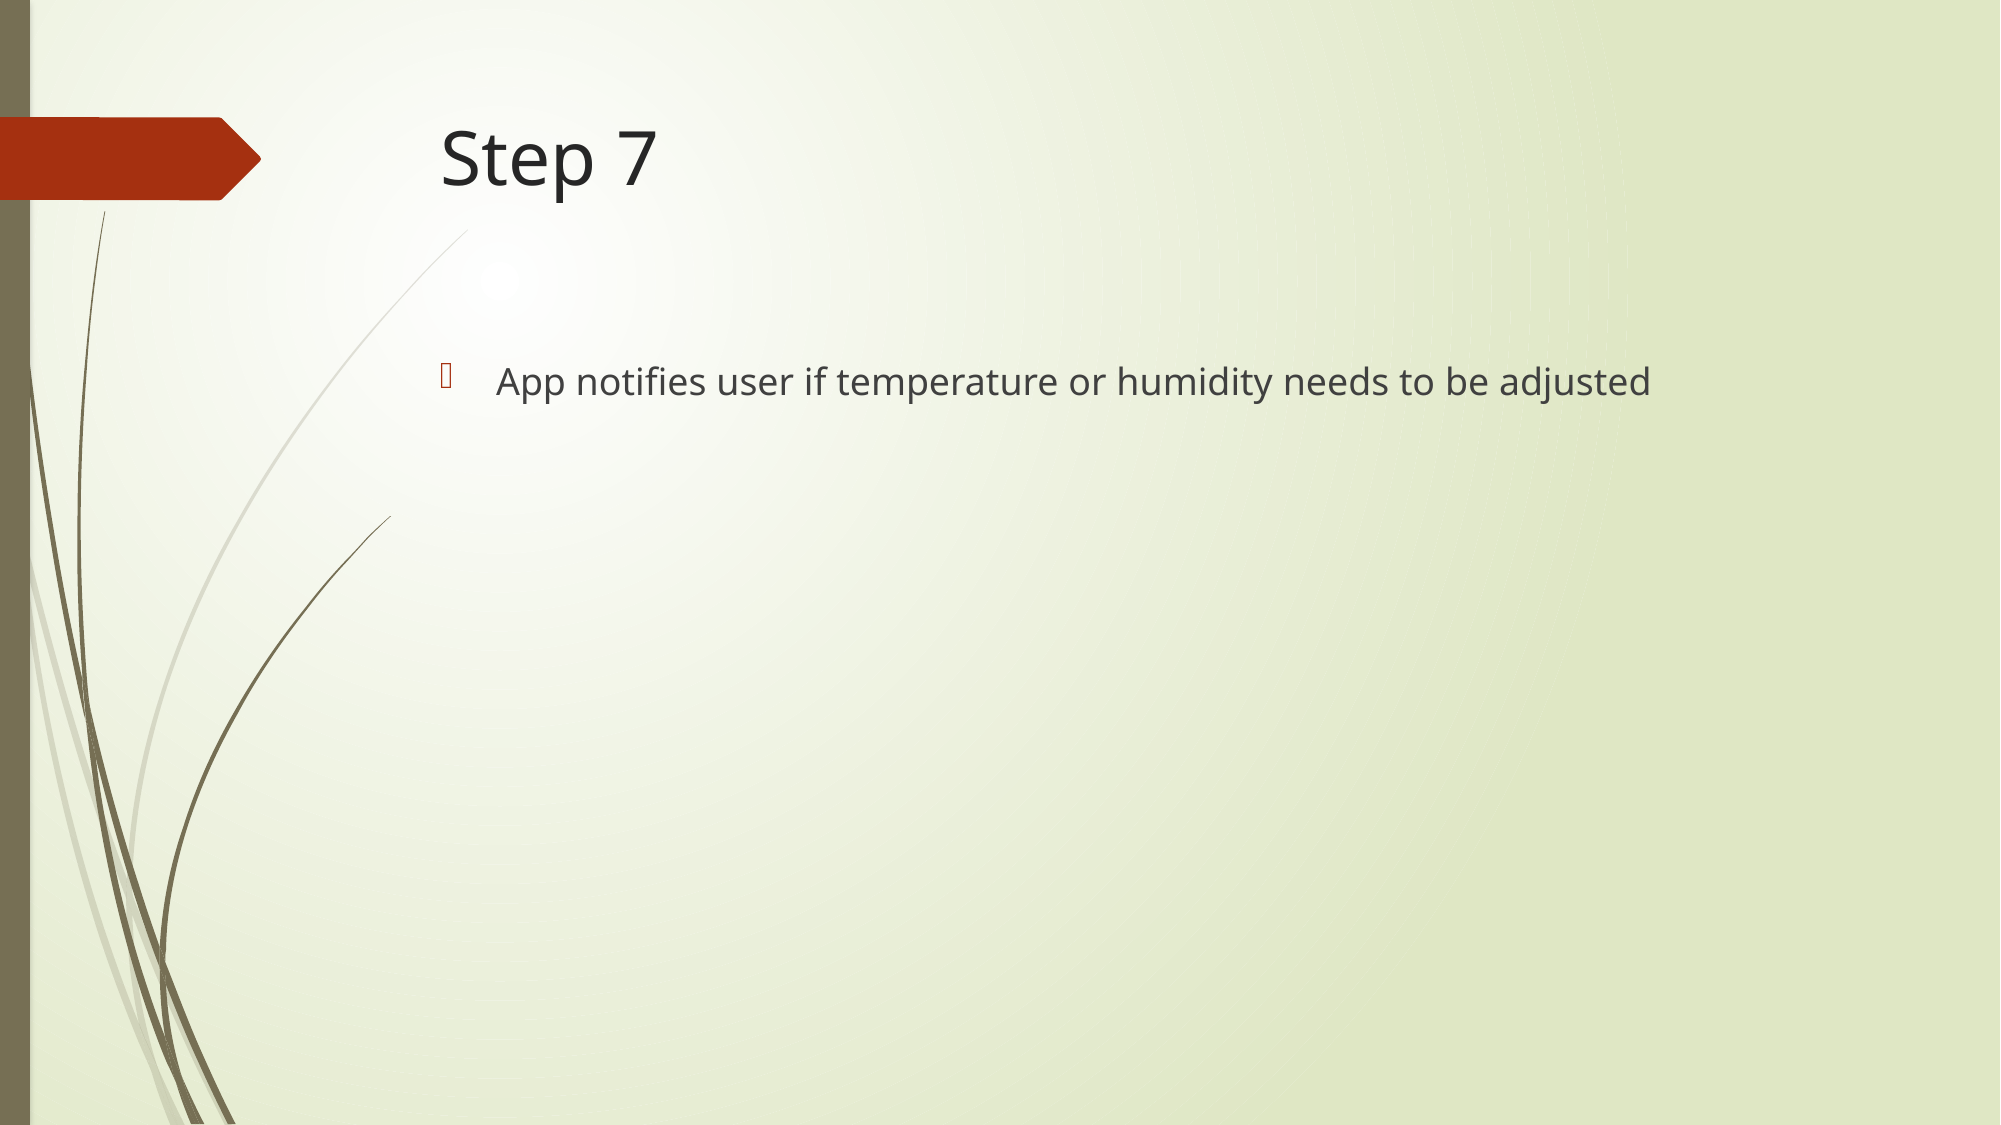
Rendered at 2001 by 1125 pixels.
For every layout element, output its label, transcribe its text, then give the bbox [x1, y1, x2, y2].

title Step 7 [425, 102, 1888, 313]
list App notifies user if temperature or humidity needs to be adjusted [424, 350, 1888, 970]
